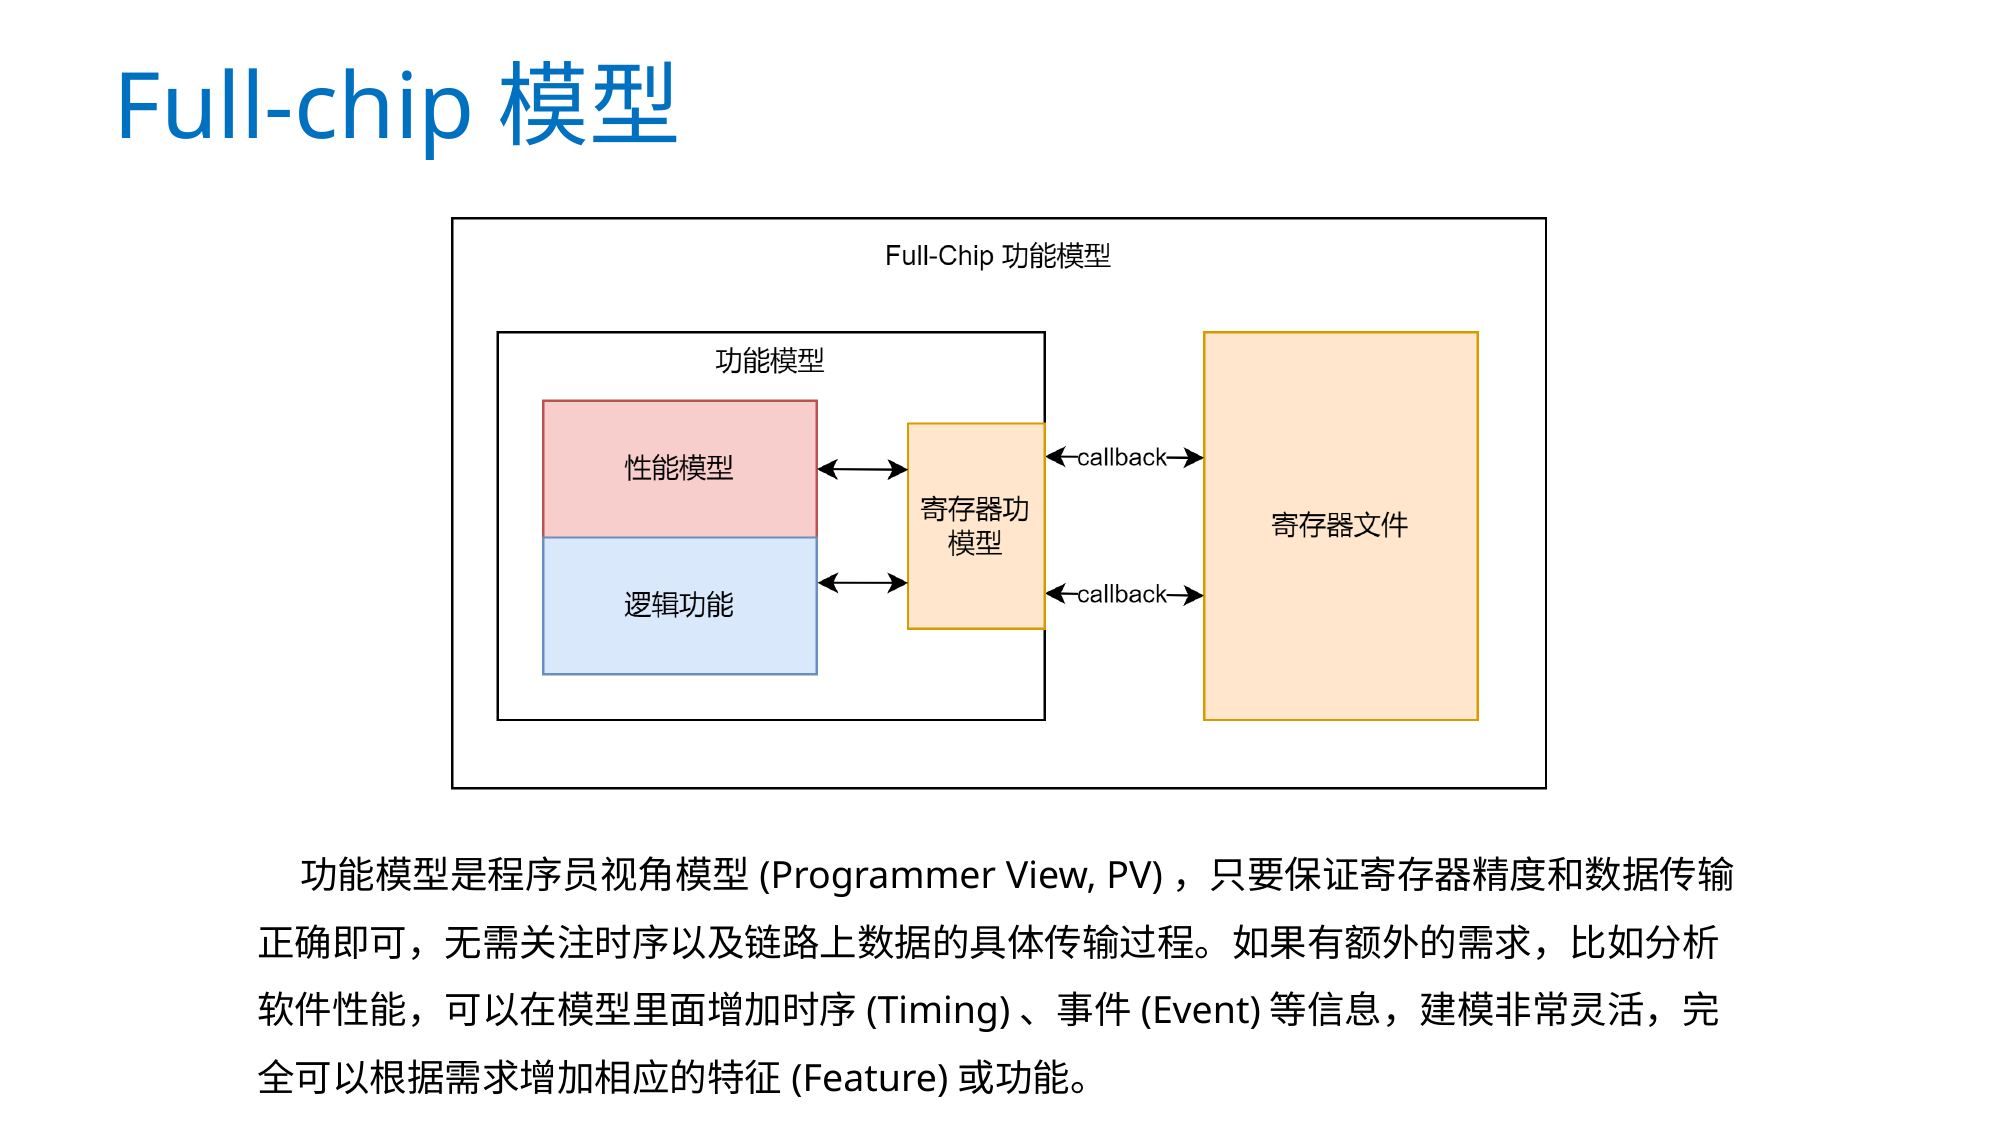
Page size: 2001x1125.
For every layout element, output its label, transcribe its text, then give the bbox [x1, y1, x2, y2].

picture [428, 194, 1572, 813]
text_box 功能模型是程序员视角模型(Programmer View, PV)，只要保证寄存器精度和数据传输正确即可，无需关注时序以及链路上数据的具体传输过程。如果有额外的需求，比如分析软件性能，可以在模型里面增加时序(Timing)、事件(Event)等信息，建模非常灵活，完全可以根据需求增加相应的特征(Feature)或功能。 [242, 821, 1758, 1106]
title Full-chip模型 [98, 0, 1824, 218]
